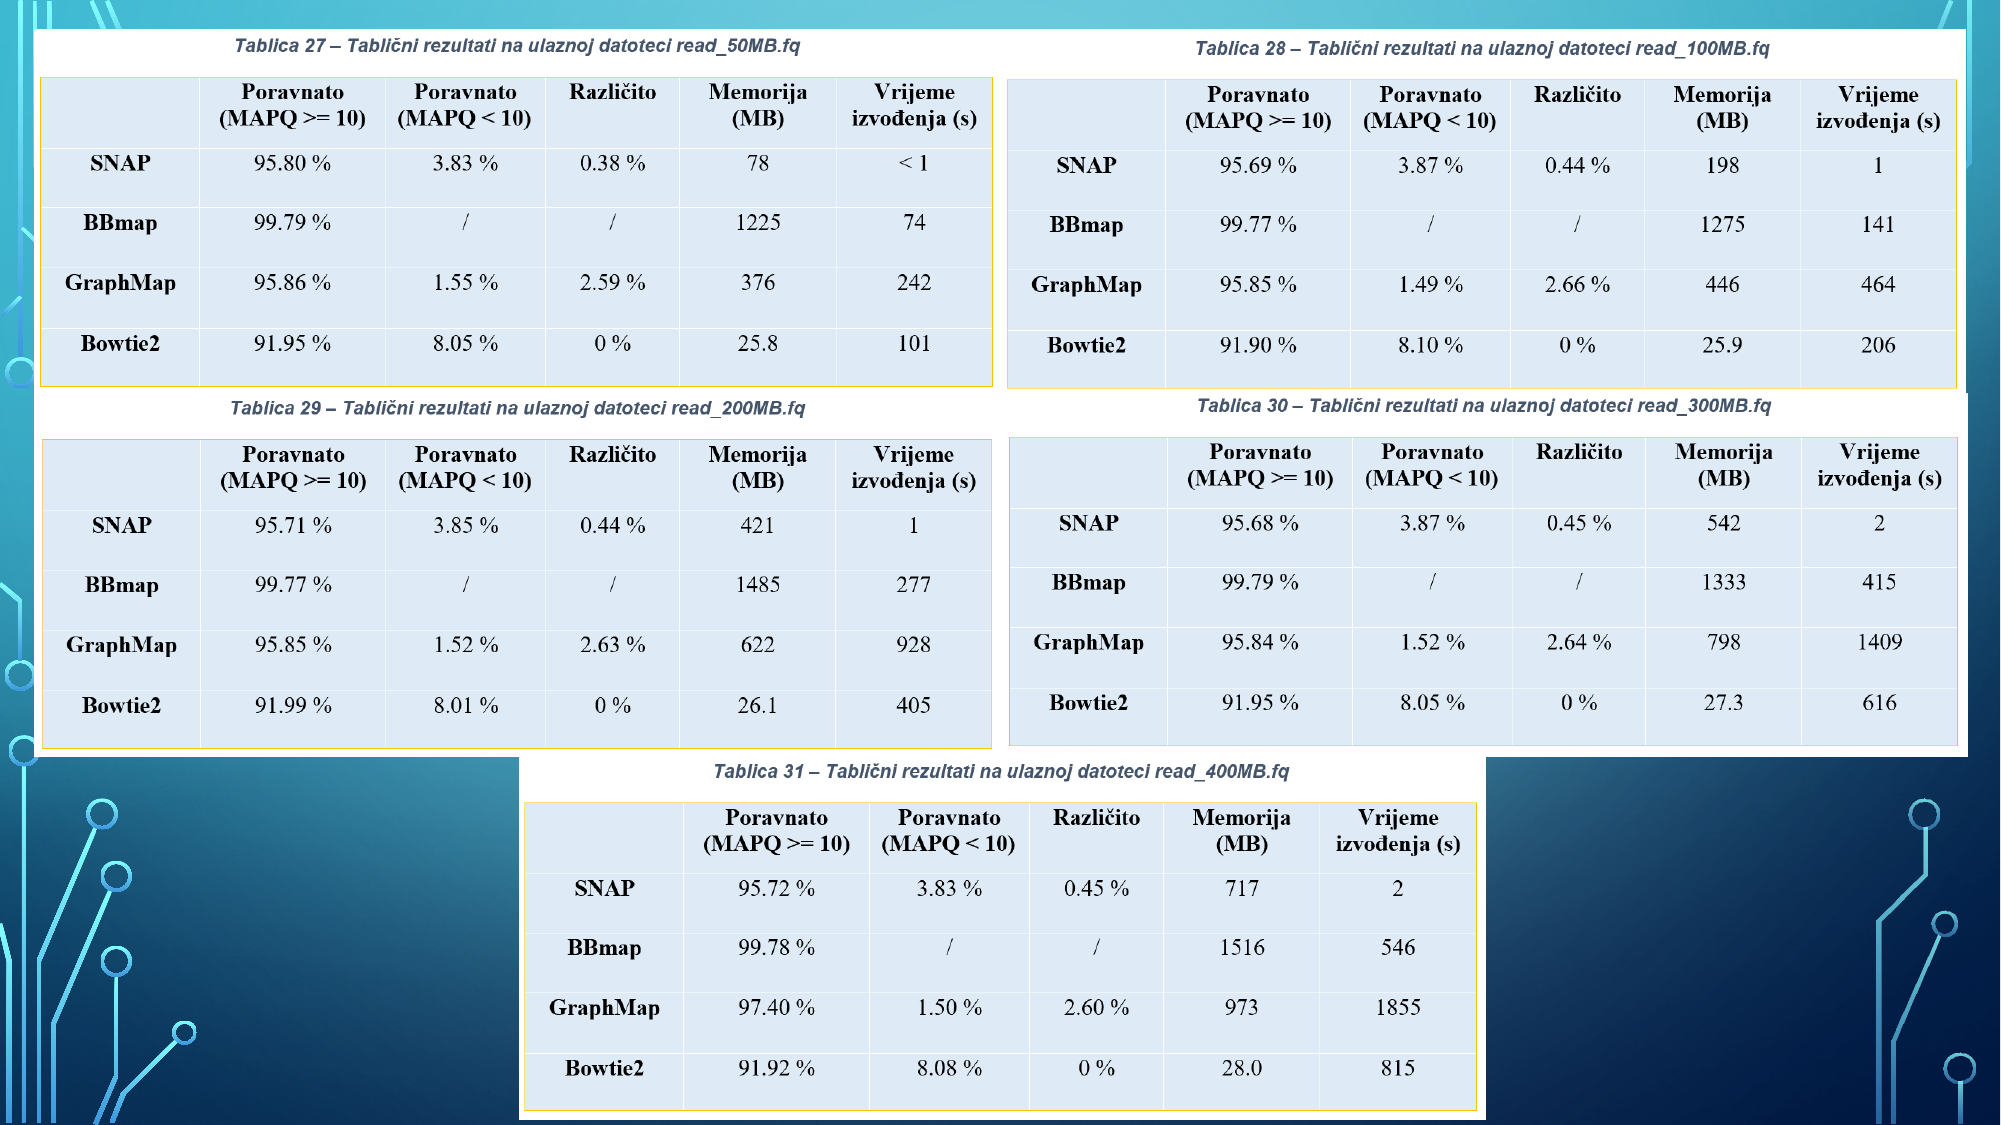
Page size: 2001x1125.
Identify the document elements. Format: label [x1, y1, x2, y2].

picture [33, 29, 1969, 1121]
list [1001, 29, 1966, 393]
